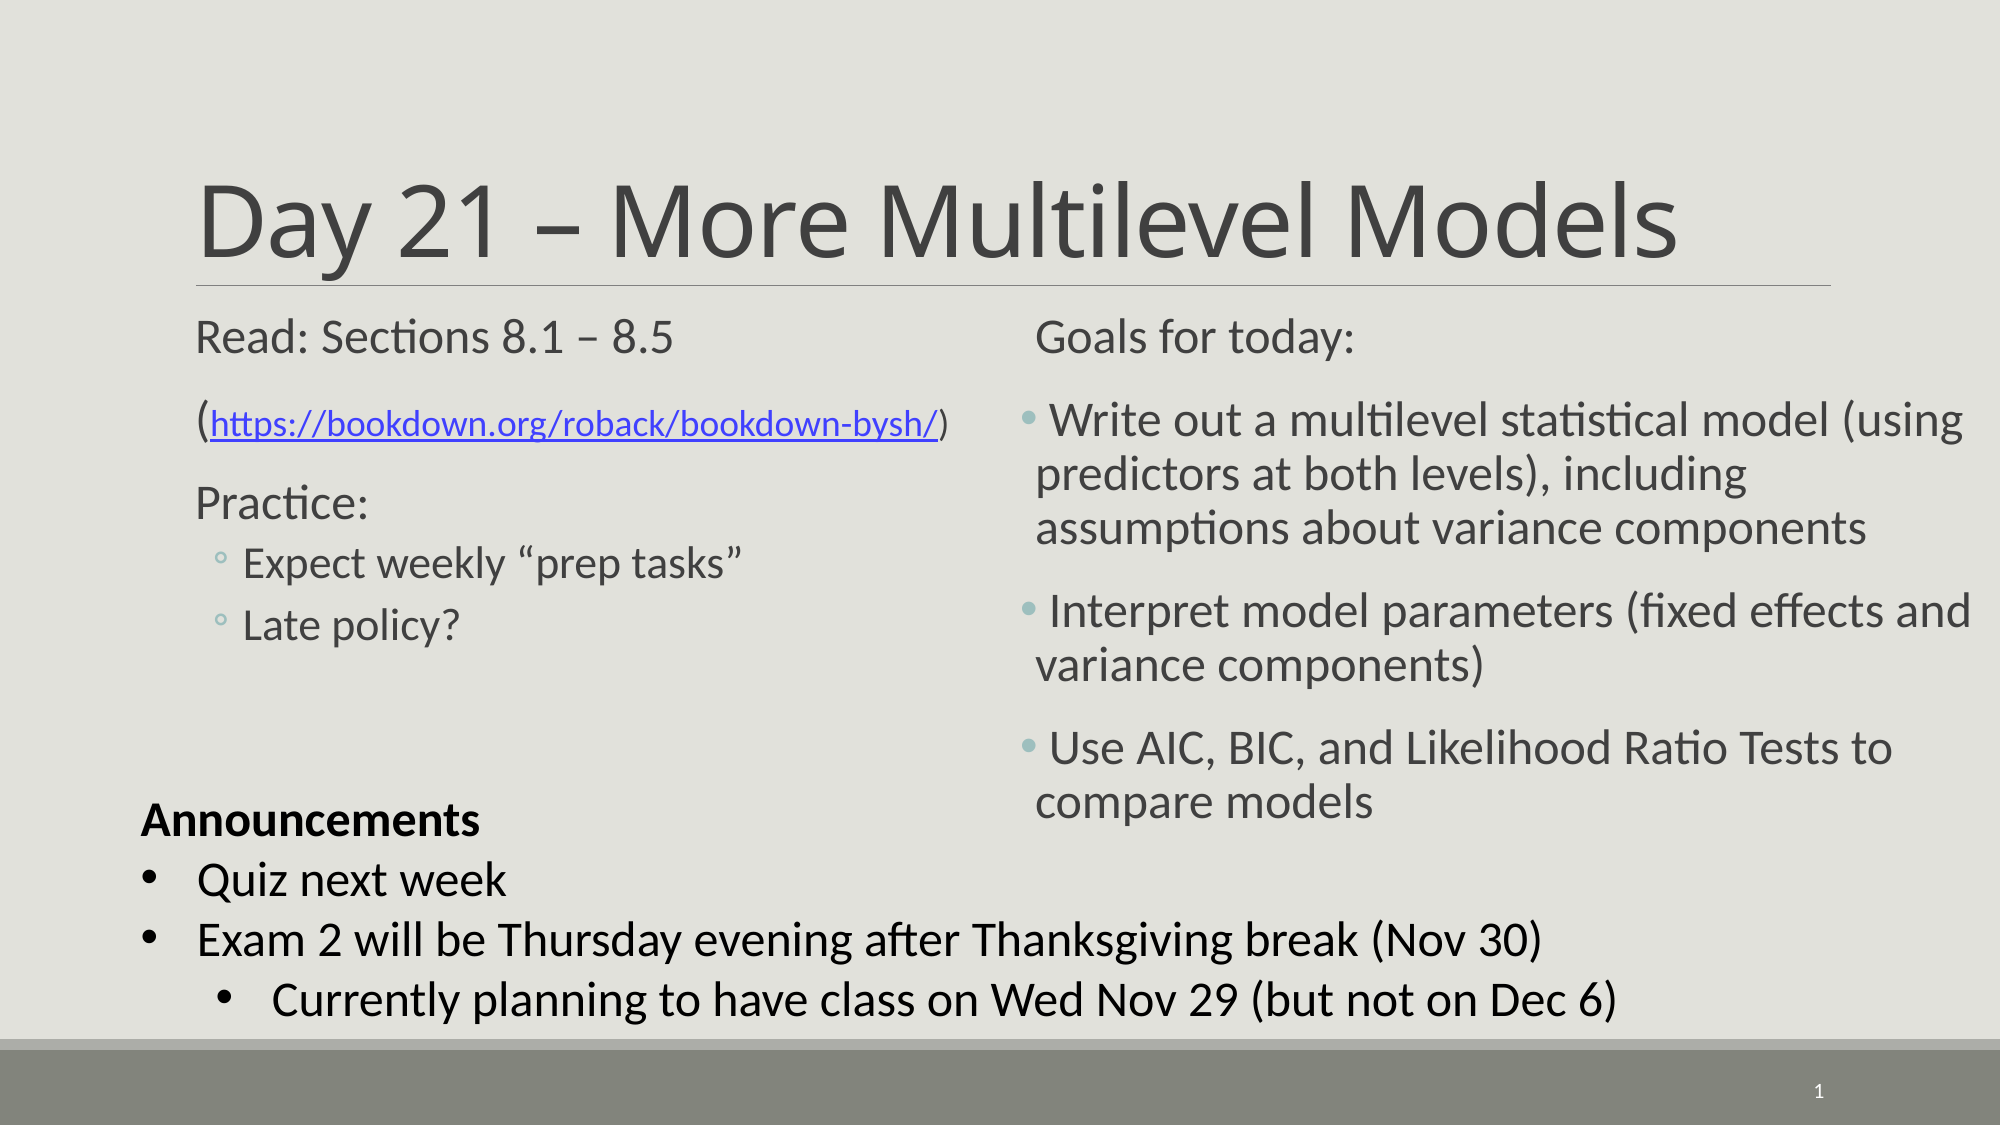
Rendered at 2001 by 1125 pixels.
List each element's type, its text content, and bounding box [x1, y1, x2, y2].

text_box Announcements Quiz next week Exam 2 will be Thursday evening after Thanksgiving break (Nov 30) Currently planning to have class on Wed Nov 29 (but not on Dec 6) [125, 779, 1940, 1034]
slide_number 1 [1624, 1059, 1840, 1120]
list Read: Sections 8.1 – 8.5 (https://bookdown.org/roback/bookdown-bysh/) Practice: Expect weekly “prep tasks” Late policy? [180, 302, 990, 779]
list Goals for today: Write out a multilevel statistical model (using predictors at both levels), including assumptions about variance components Interpret model parameters (fixed effects and variance components) Use AIC, BIC, and Likelihood Ratio Tests to compare models [1020, 302, 1978, 963]
title Day 21 – More Multilevel Models [180, 47, 1830, 285]
